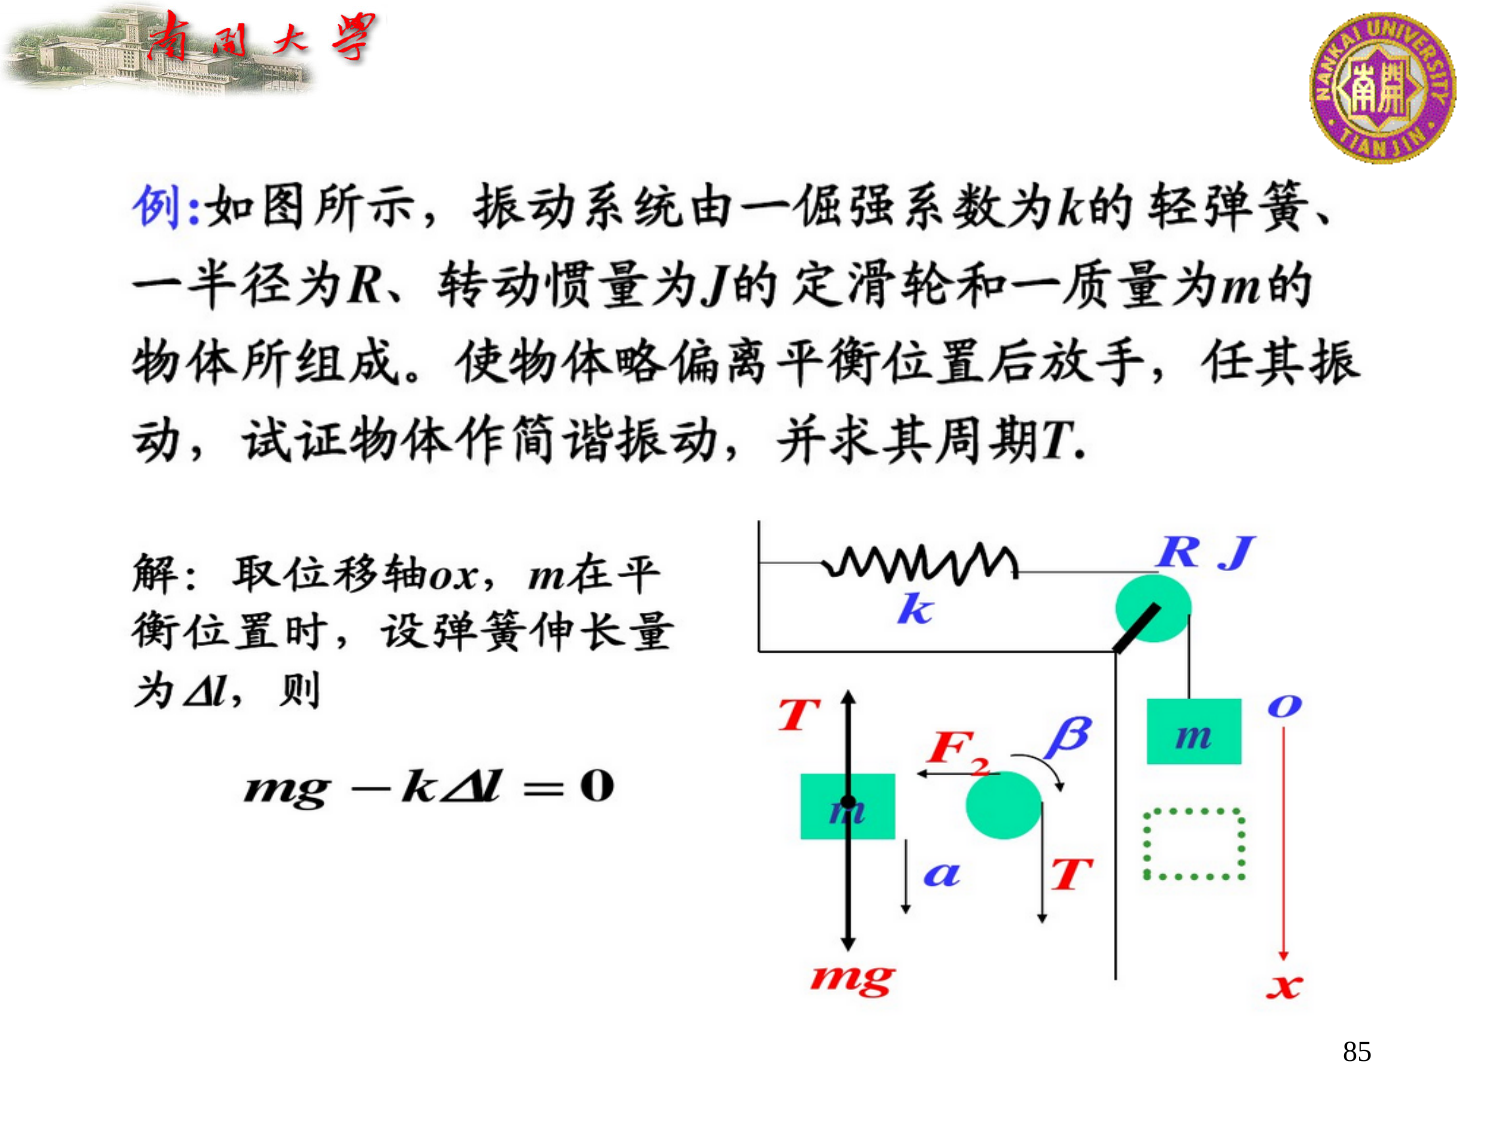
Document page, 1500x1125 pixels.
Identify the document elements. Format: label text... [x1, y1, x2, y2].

picture [0, 0, 388, 100]
picture [112, 507, 1348, 1025]
slide_number 85 [1074, 1024, 1388, 1101]
picture [104, 0, 1500, 481]
